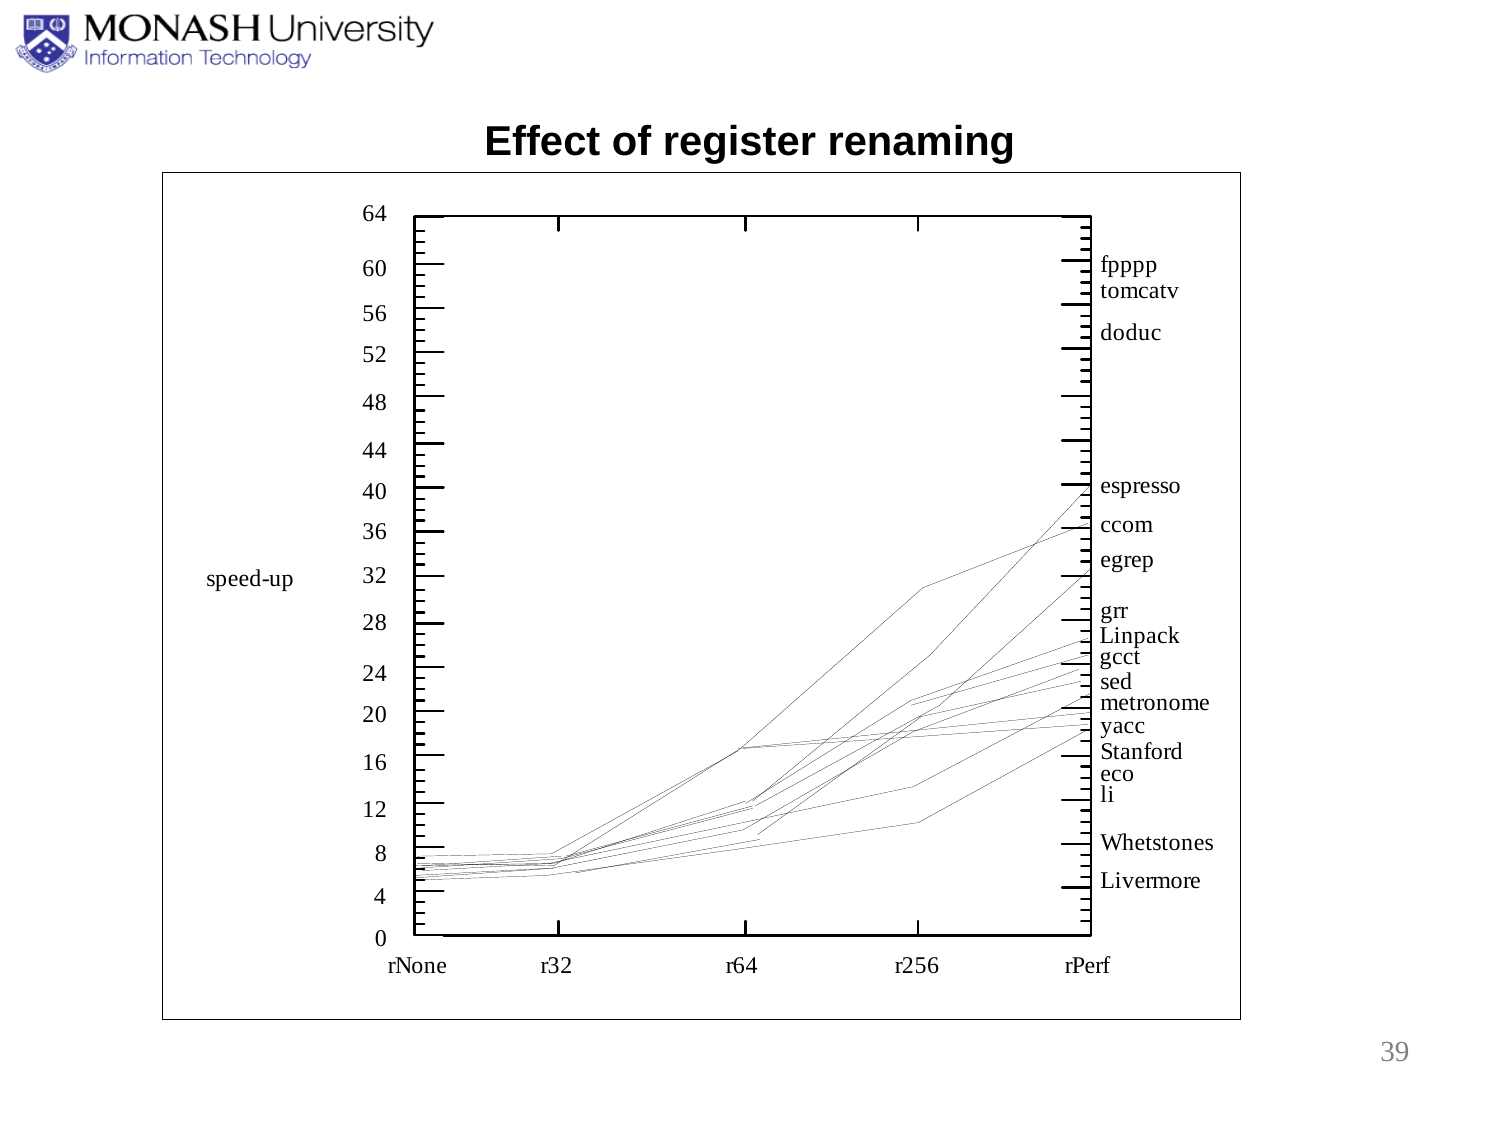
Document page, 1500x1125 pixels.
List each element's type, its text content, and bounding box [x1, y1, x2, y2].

title Effect of register renaming [75, 45, 1425, 233]
picture [0, 0, 436, 86]
slide_number 39 [1074, 1024, 1426, 1103]
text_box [159, 169, 1244, 1023]
